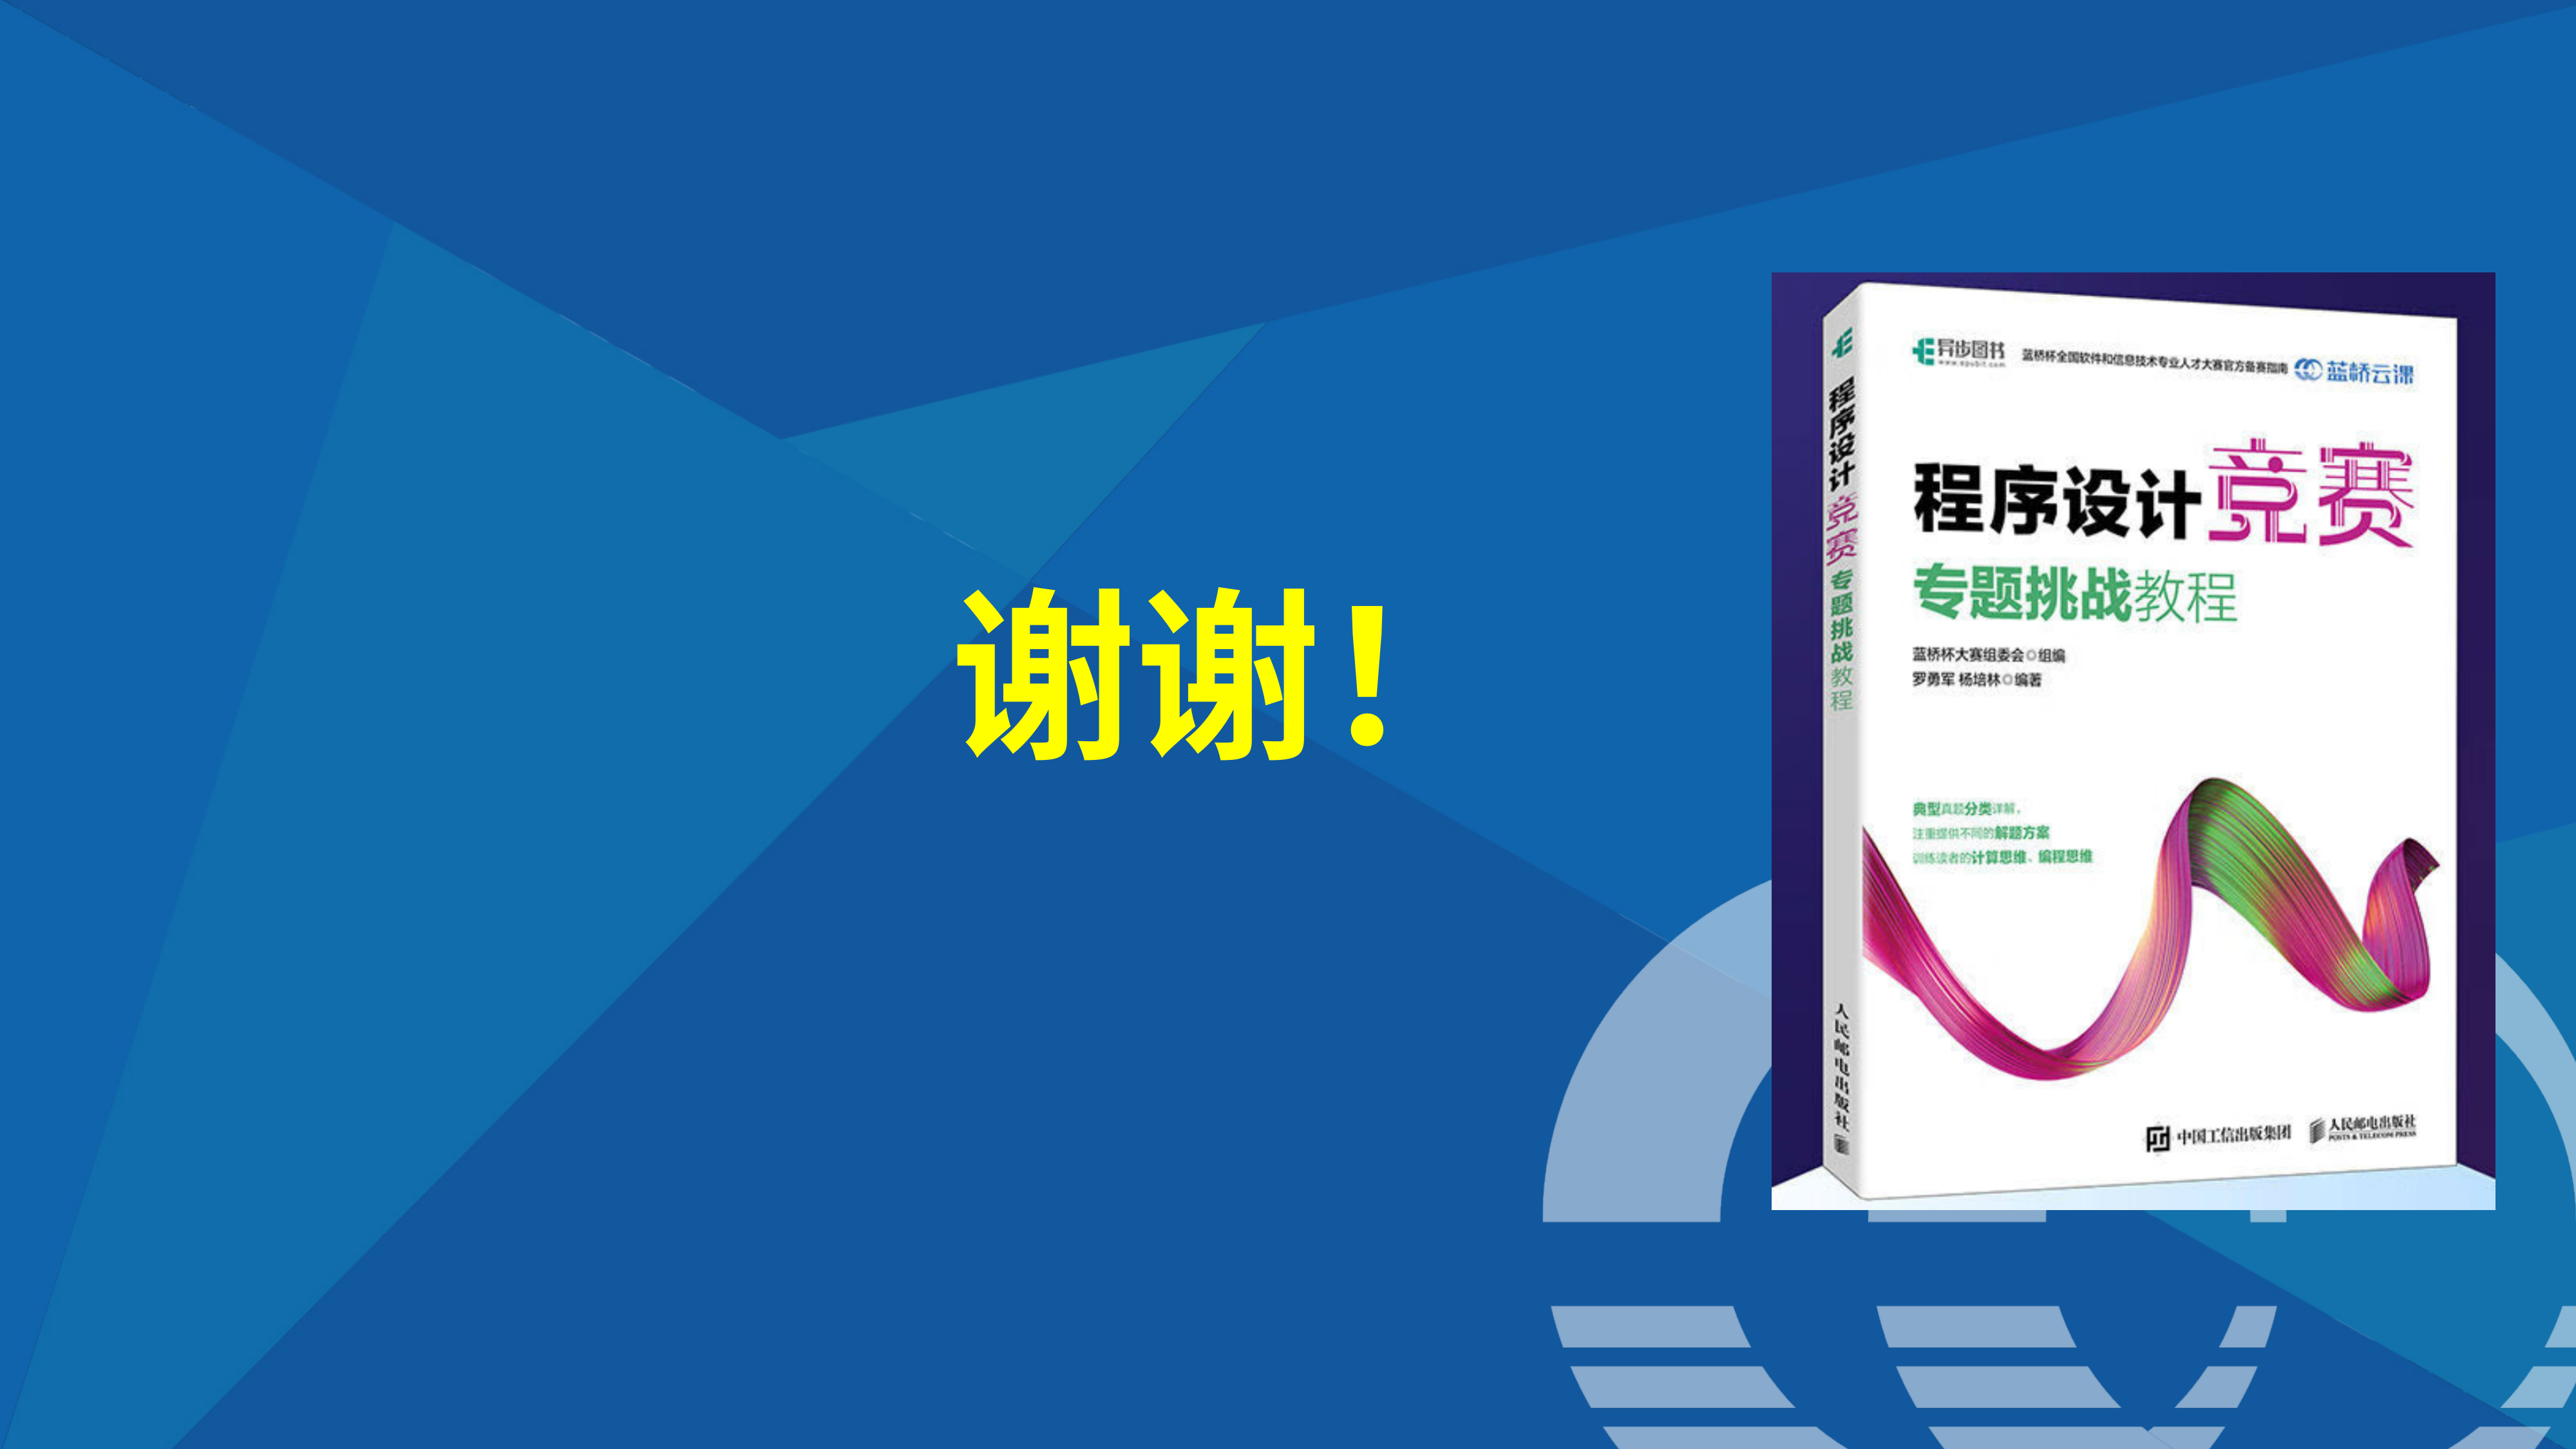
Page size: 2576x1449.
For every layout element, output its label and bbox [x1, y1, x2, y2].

picture [1772, 272, 2496, 1210]
text_box [0, 0, 2576, 1449]
